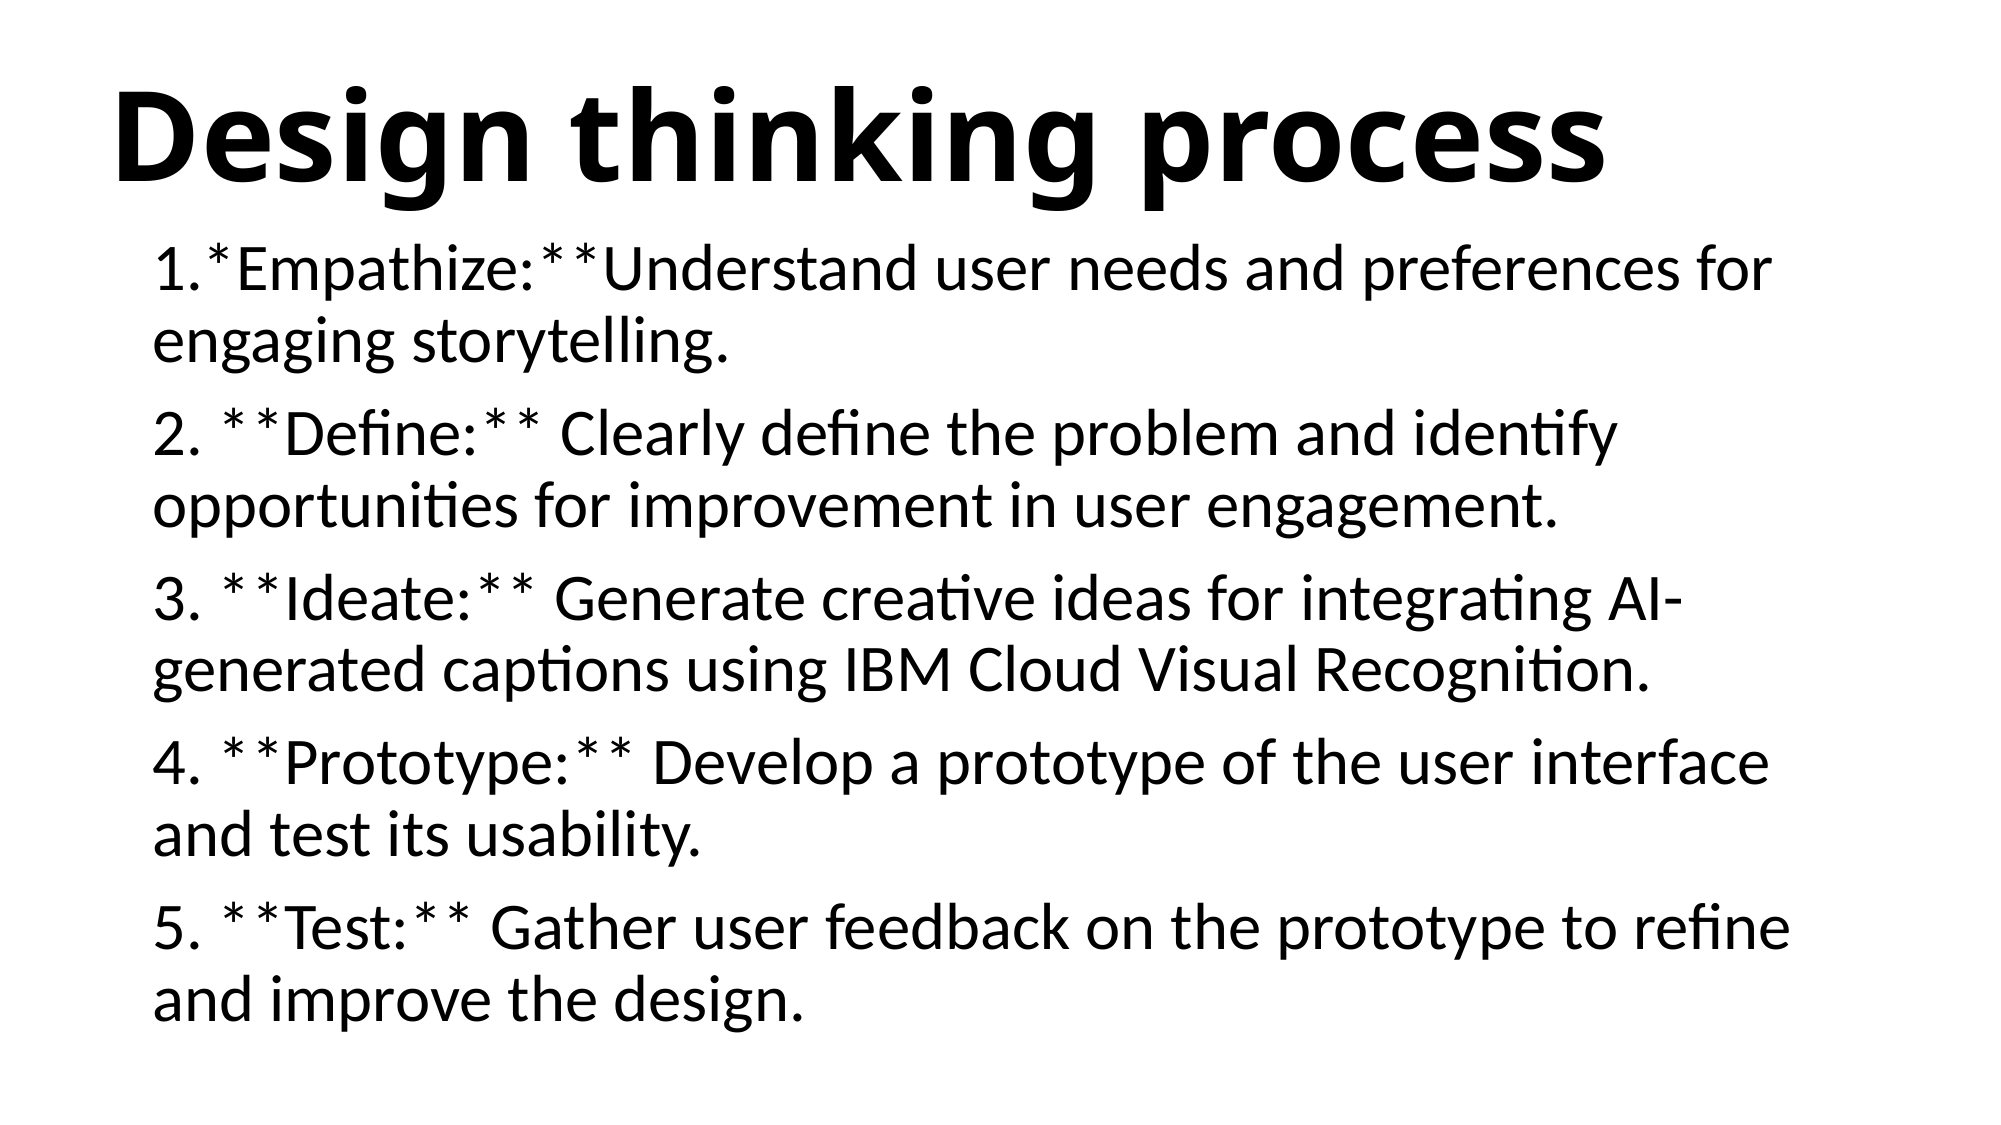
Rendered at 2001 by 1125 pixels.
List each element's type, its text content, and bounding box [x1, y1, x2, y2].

list 1.*Empathize:**Understand user needs and preferences for engaging storytelling. 2. **Define:** Clearly define the problem and identify opportunities for improvement in user engagement. 3. **Ideate:** Generate creative ideas for integrating AI-generated captions using IBM Cloud Visual Recognition. 4. **Prototype:** Develop a prototype of the user interface and test its usability. 5. **Test:** Gather user feedback on the prototype to refine and improve the design. [137, 225, 1863, 940]
title Design thinking process [93, 56, 1819, 226]
